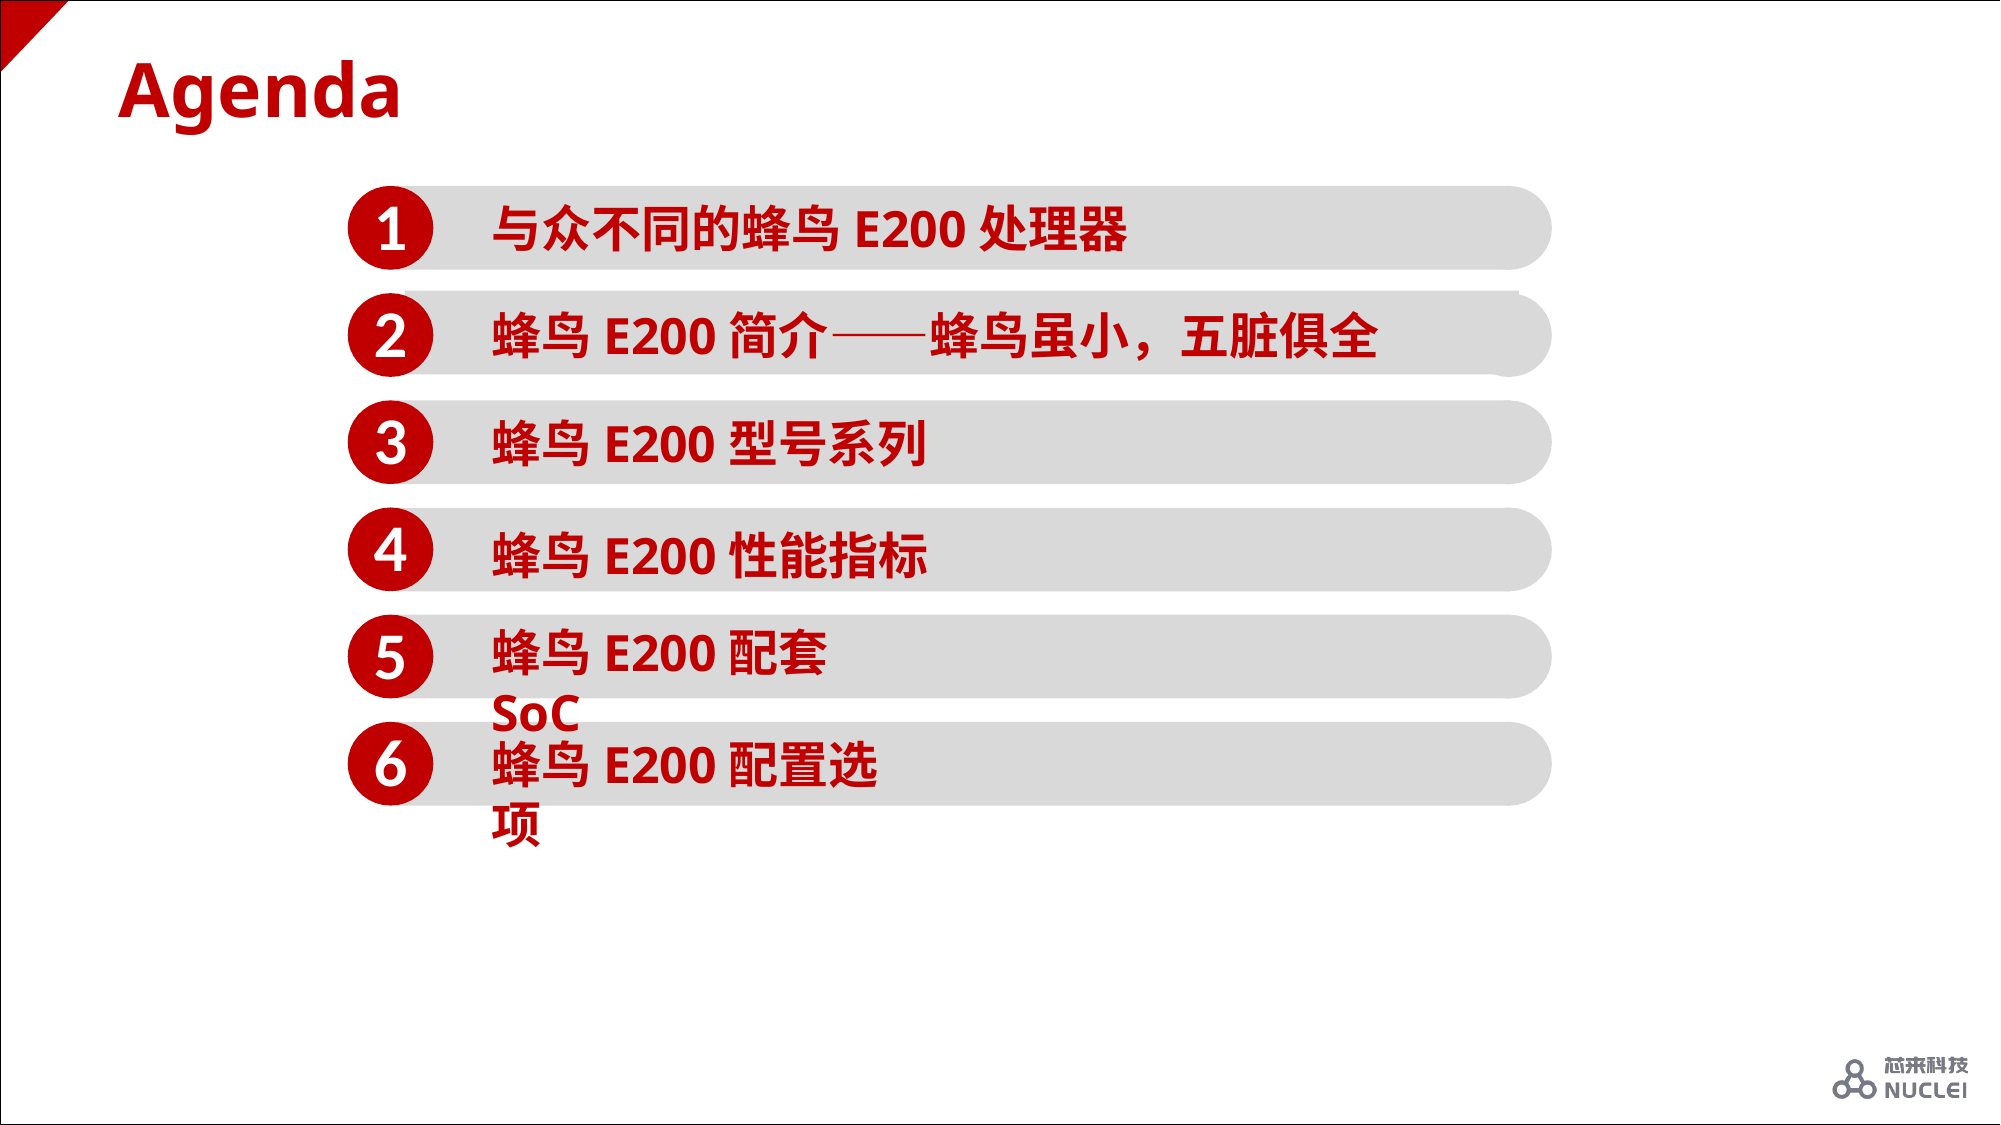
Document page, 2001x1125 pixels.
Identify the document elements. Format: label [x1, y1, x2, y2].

text_box [0, 0, 2000, 1125]
